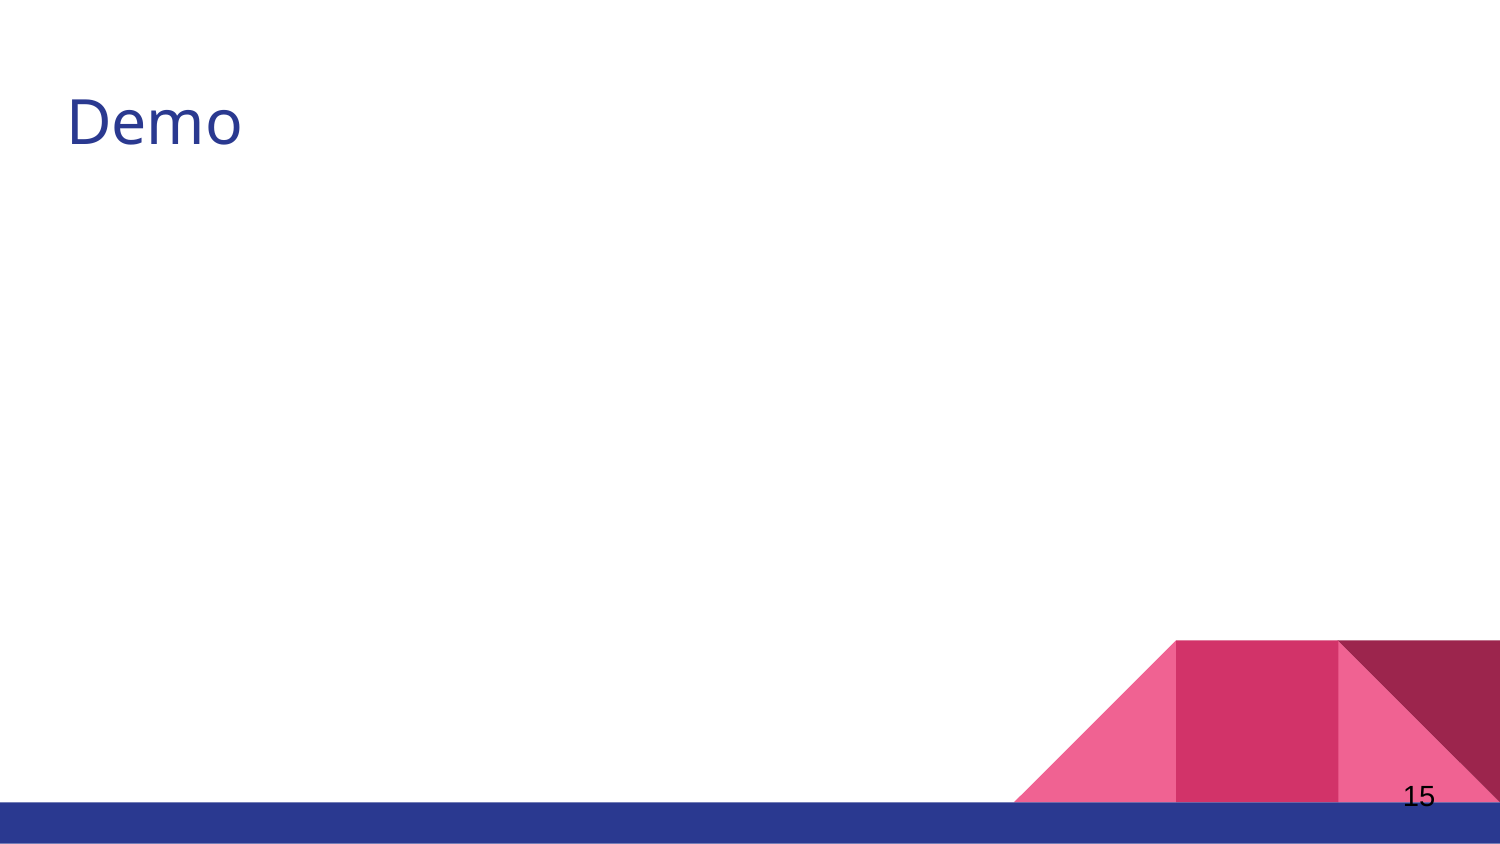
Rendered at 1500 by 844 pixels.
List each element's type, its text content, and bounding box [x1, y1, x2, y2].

slide_number ‹#› [1387, 762, 1478, 828]
title Demo [51, 67, 1449, 167]
